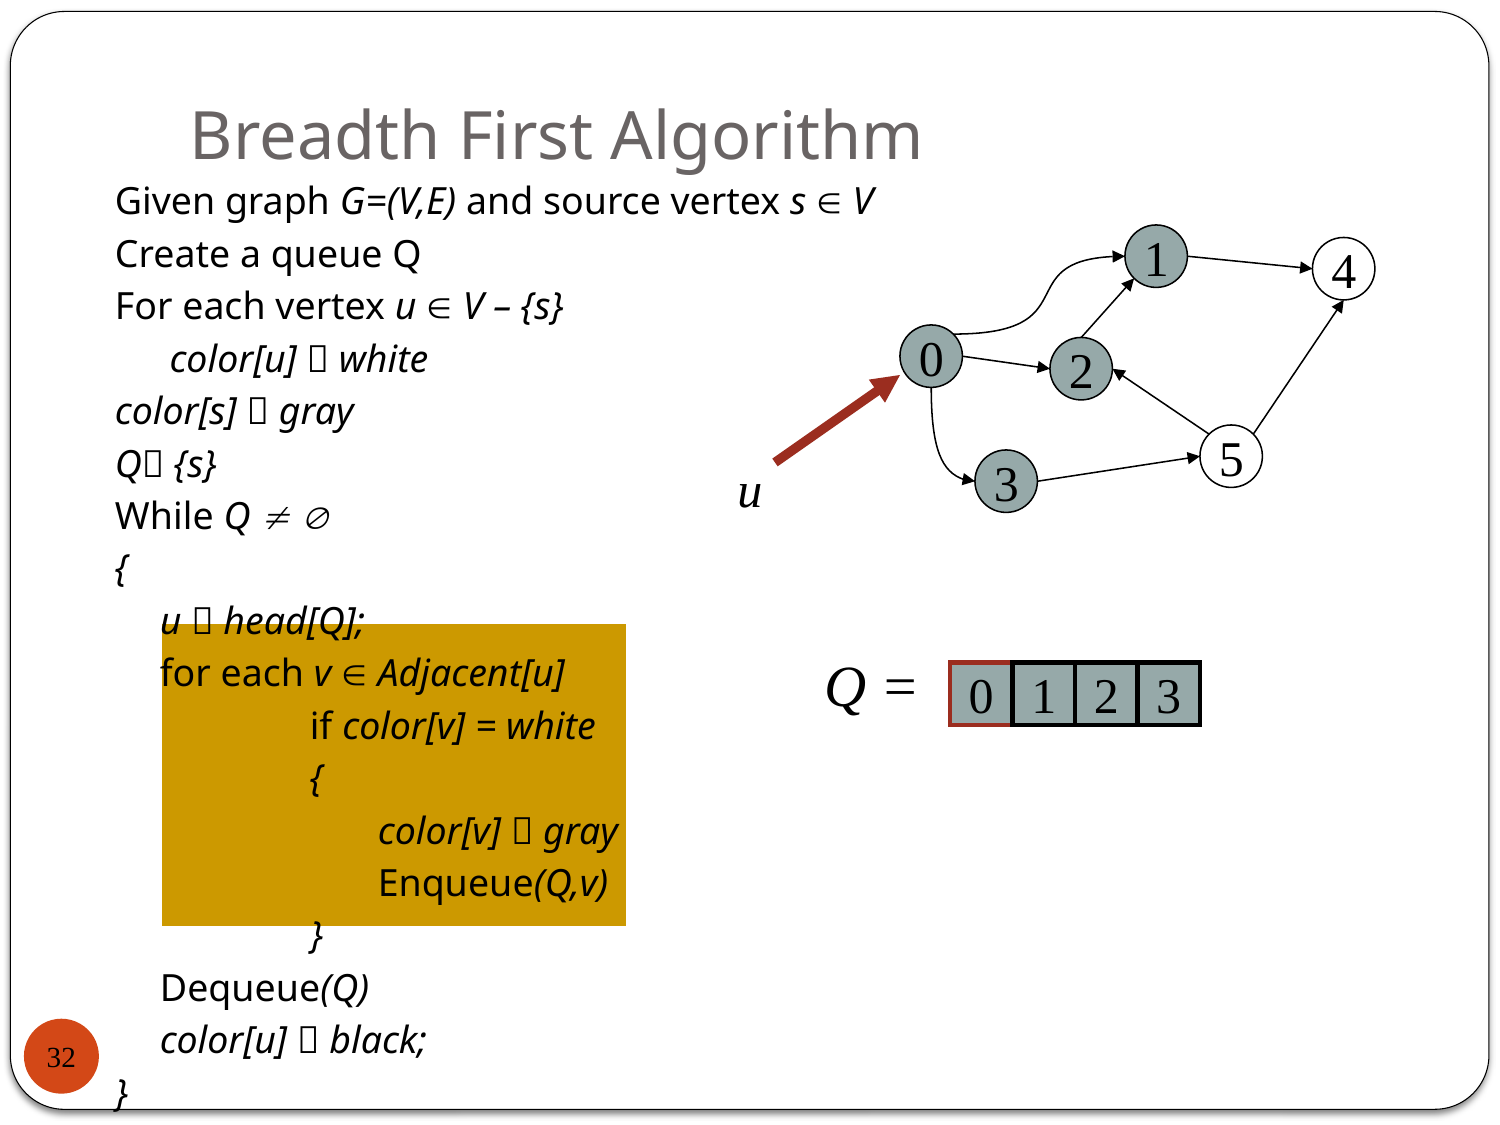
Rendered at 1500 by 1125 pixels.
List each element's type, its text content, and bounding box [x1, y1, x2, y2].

text_box Q = [809, 640, 935, 726]
text_box 3 [1137, 662, 1200, 725]
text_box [1080, 278, 1135, 338]
text_box [162, 850, 625, 925]
title Breadth First Algorithm [174, 0, 1450, 188]
text_box 0 [899, 324, 963, 388]
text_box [905, 412, 1001, 457]
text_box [1112, 368, 1210, 435]
text_box 1 [1012, 662, 1074, 725]
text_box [1253, 299, 1344, 435]
text_box 2 [1074, 662, 1137, 725]
text_box 2 [1059, 346, 1113, 400]
text_box 4 [1313, 237, 1375, 300]
text_box 5 [1200, 424, 1263, 488]
text_box u [722, 449, 778, 525]
list Given graph G=(V,E) and source vertex s  V Create a queue Q For each vertex u  V – {s} color[u]  white color[s]  gray Q {s} While Q   { u  head[Q]; for each v  Adjacent[u] if color[v] = white { color[v]  gray Enqueue(Q,v) } Dequeue(Q) color[u]  black; } [99, 174, 1375, 850]
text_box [1187, 255, 1313, 269]
slide_number 32 [23, 1018, 99, 1094]
text_box 0 [949, 662, 1012, 725]
text_box 3 [974, 449, 1037, 513]
text_box [778, 375, 901, 461]
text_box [962, 355, 1051, 369]
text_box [1000, 209, 1079, 382]
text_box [1037, 455, 1201, 482]
text_box 1 [1124, 224, 1188, 288]
